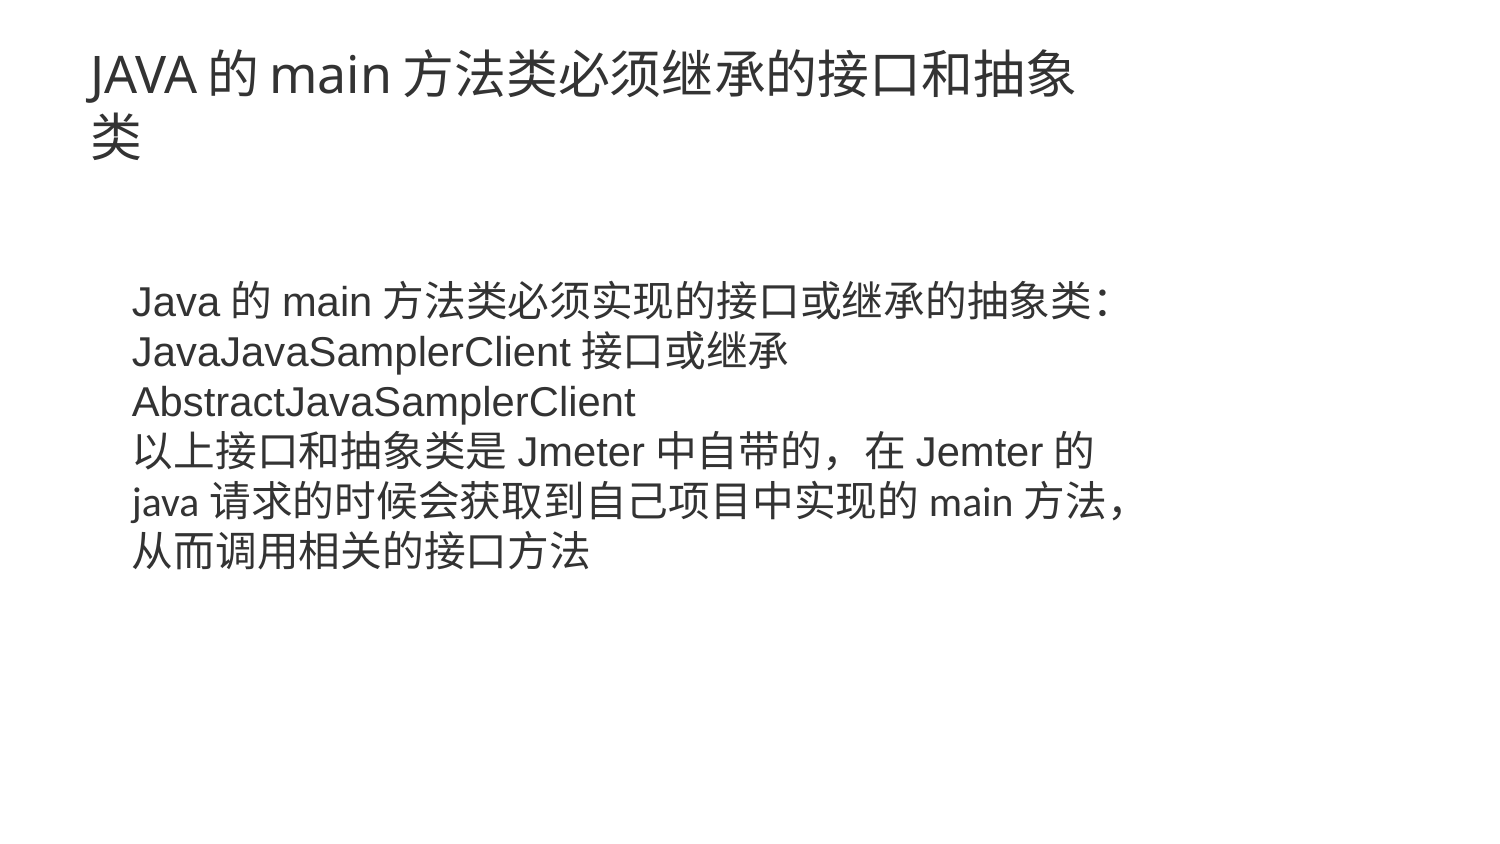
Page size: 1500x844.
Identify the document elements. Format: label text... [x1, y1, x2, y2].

title JAVA的main方法类必须继承的接口和抽象类 [75, 33, 1139, 175]
text_box Java的main方法类必须实现的接口或继承的抽象类： JavaJavaSamplerClient接口或继承AbstractJavaSamplerClient 以上接口和抽象类是Jmeter中自带的，在Jemter的java请求的时候会获取到自己项目中实现的main方法，从而调用相关的接口方法 [117, 267, 1177, 844]
list [75, 196, 1425, 754]
